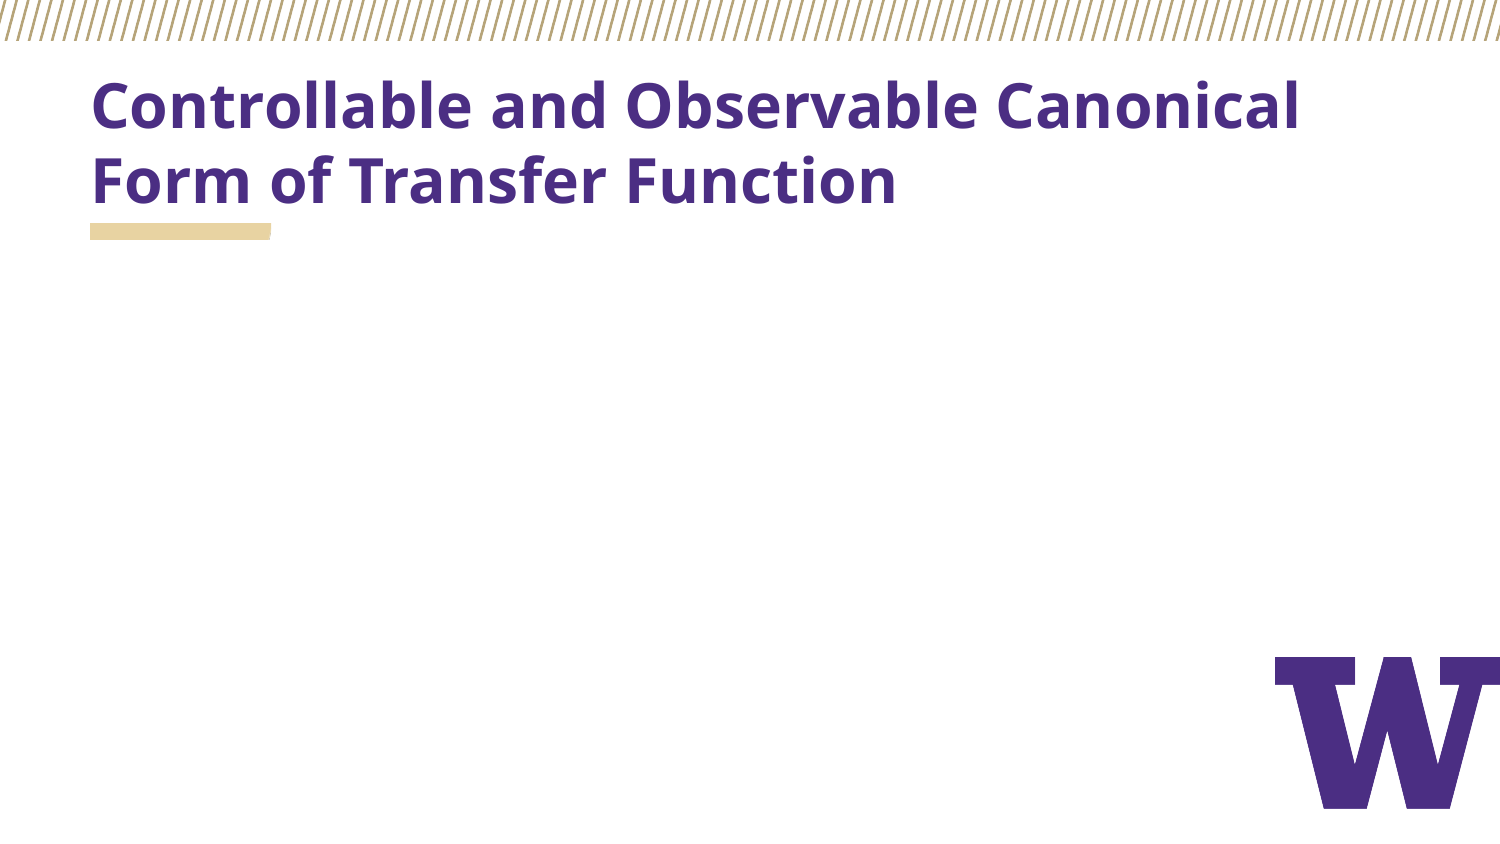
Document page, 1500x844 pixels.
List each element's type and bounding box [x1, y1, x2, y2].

picture [0, 0, 1500, 41]
picture [1275, 657, 1500, 809]
